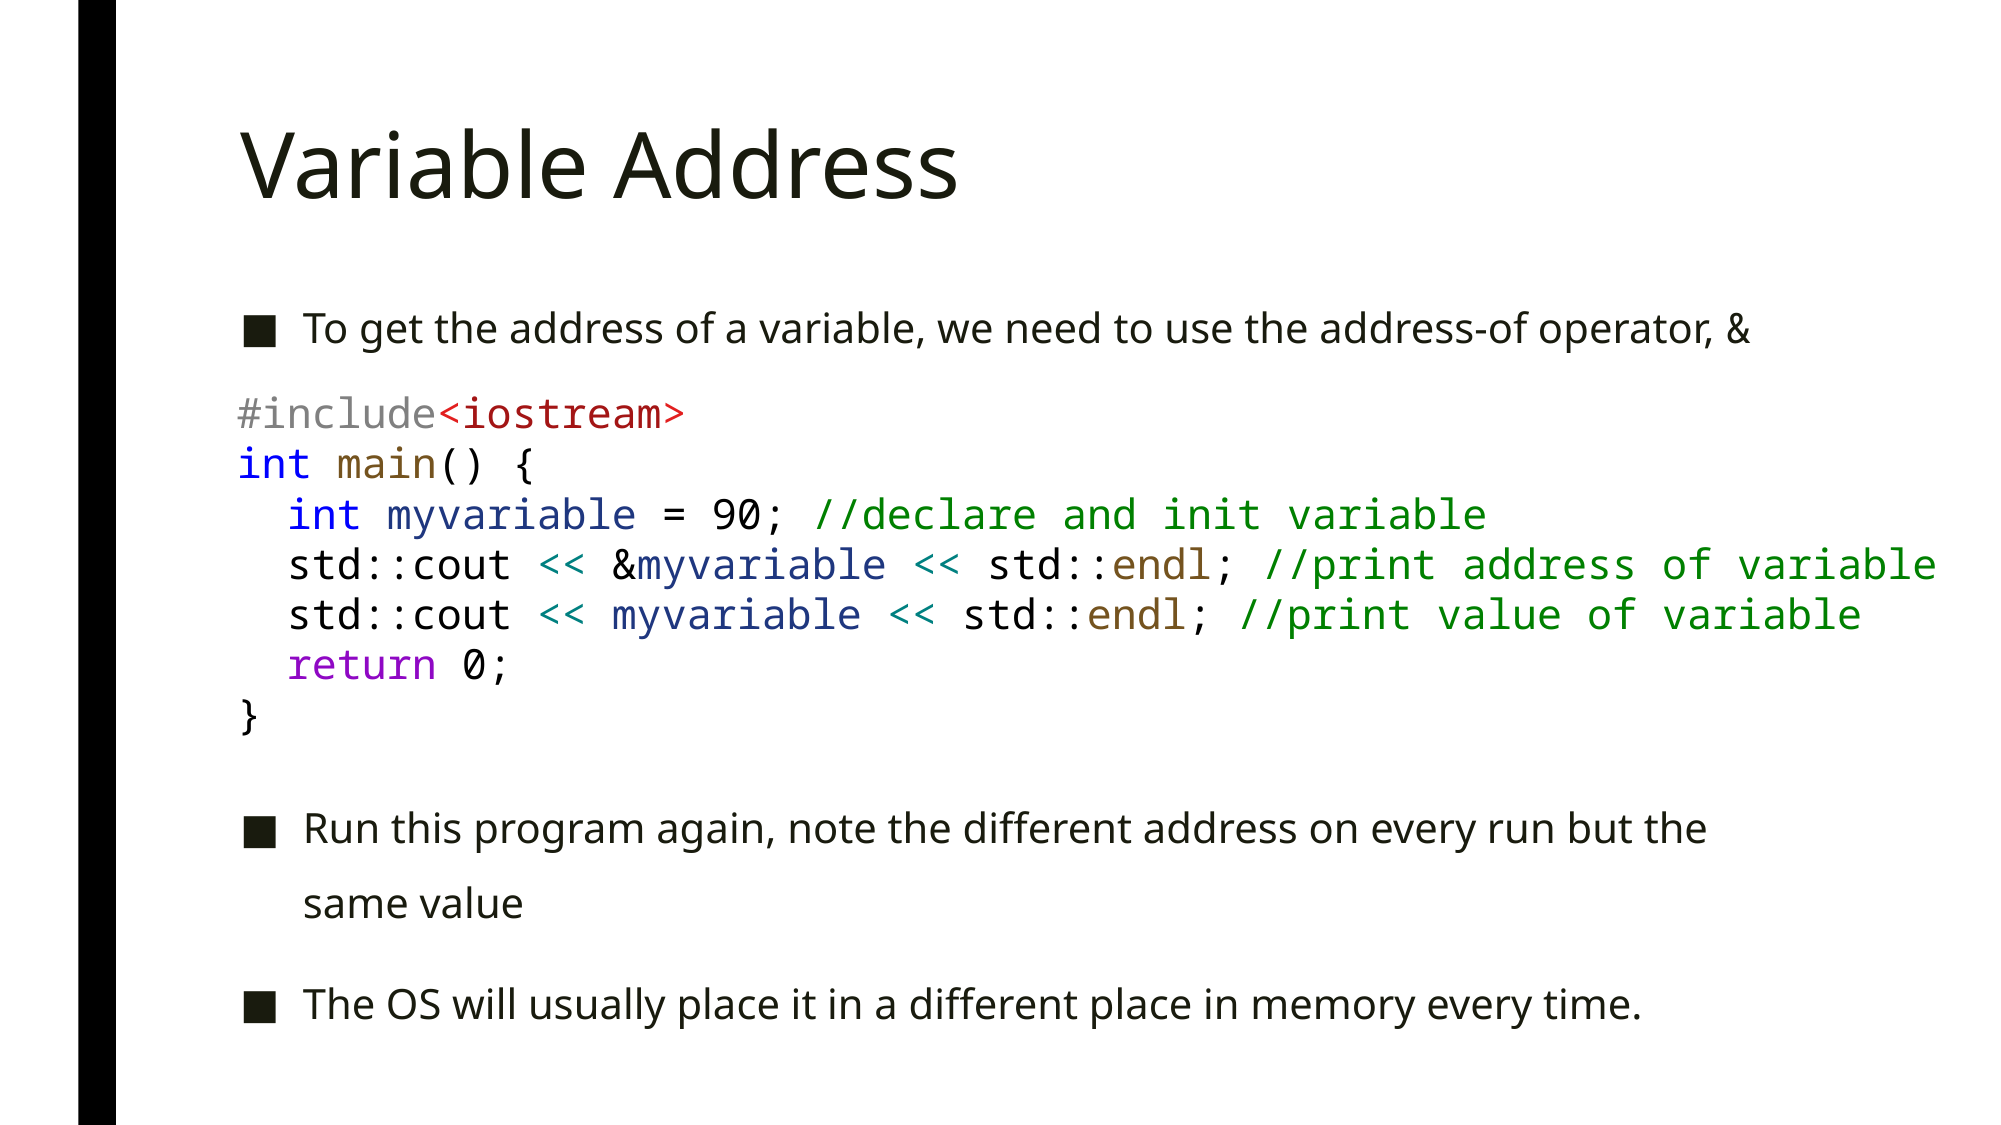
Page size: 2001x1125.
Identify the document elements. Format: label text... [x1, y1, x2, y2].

title Variable Address [225, 112, 1800, 268]
list To get the address of a variable, we need to use the address-of operator, & Run this program again, note the different address on every run but the same value The OS will usually place it in a different place in memory every time. [225, 745, 1800, 1056]
list To get the address of a variable, we need to use the address-of operator, & Run this program again, note the different address on every run but the same value The OS will usually place it in a different place in memory every time. [225, 268, 1800, 379]
text_box #include<iostream> int main() { int myvariable = 90; //declare and init variable std::cout << &myvariable << std::endl; //print address of variable std::cout << myvariable << std::endl; //print value of variable return 0; } [221, 379, 1952, 745]
